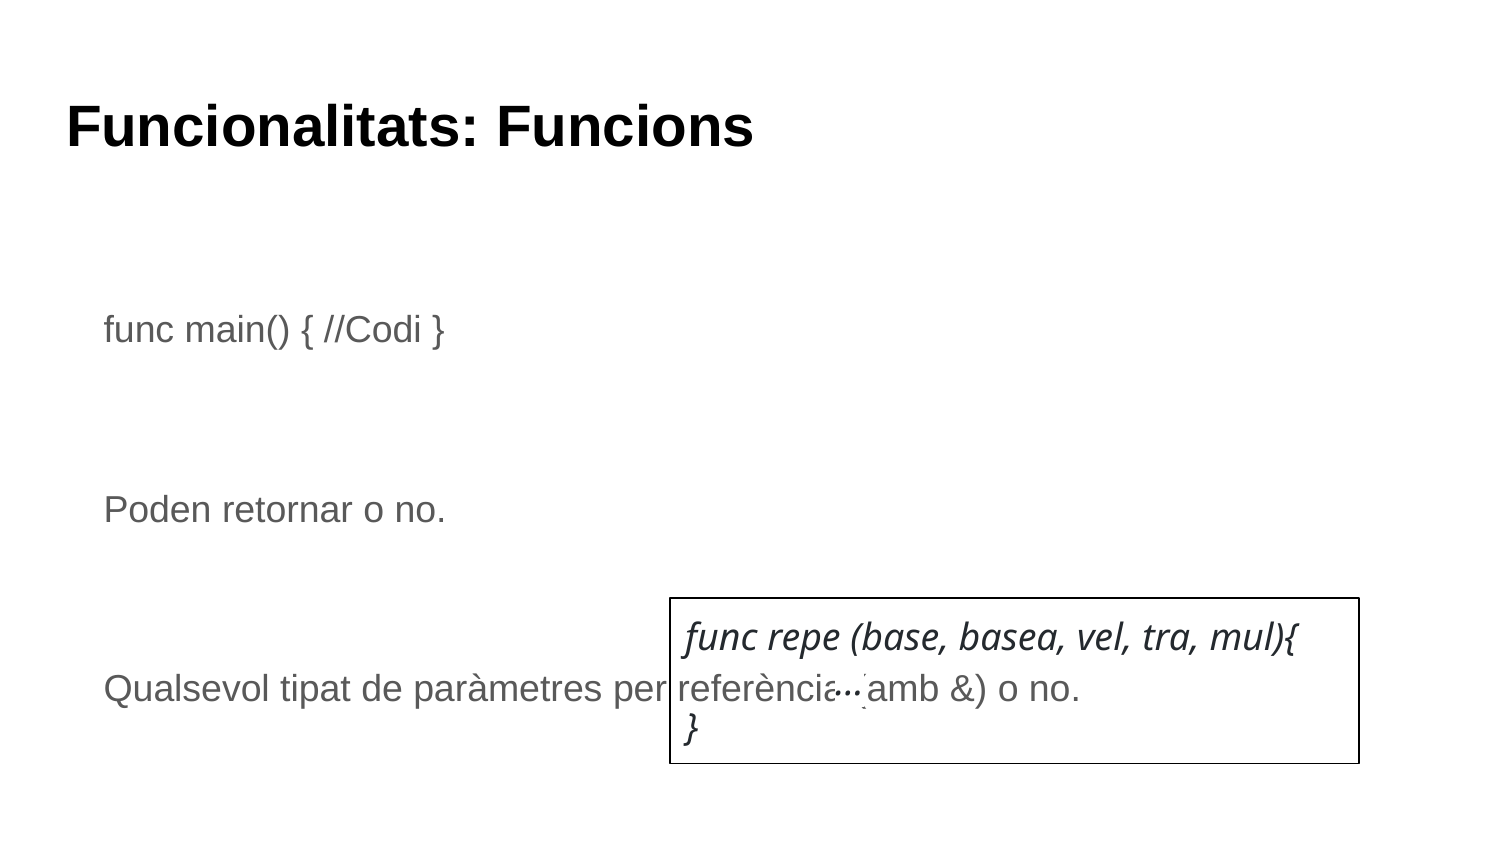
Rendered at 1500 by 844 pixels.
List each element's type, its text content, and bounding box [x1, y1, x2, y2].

list func main() { //Codi } Poden retornar o no. Qualsevol tipat de paràmetres per referència (amb &) o no. Facilitat de programació. [51, 189, 1449, 750]
title Funcionalitats: Funcions [51, 72, 1449, 167]
text_box func repe (base, basea, vel, tra, mul){ … } [670, 598, 1360, 764]
